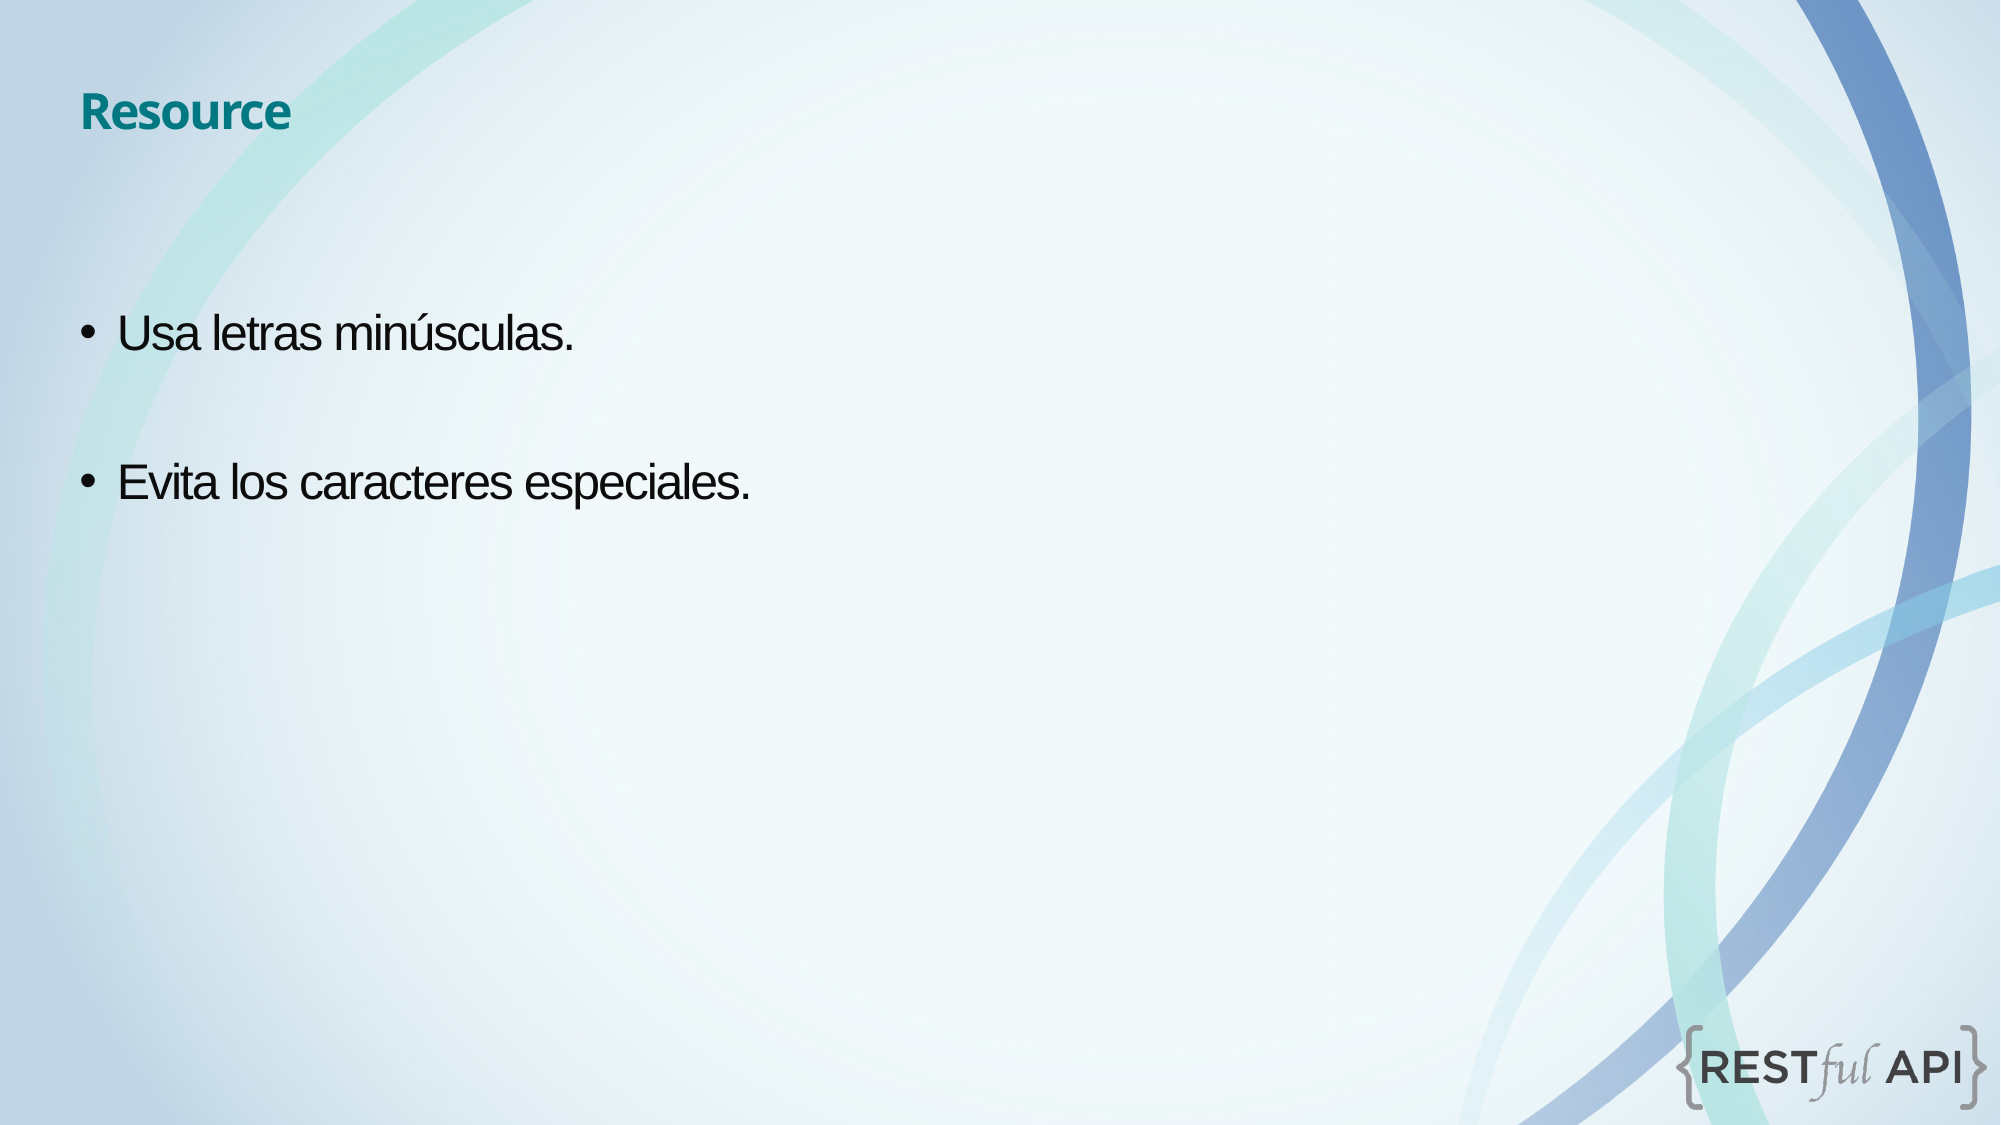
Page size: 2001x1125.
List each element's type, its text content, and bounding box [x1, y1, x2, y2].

title Resource [71, 78, 1088, 297]
list Usa letras minúsculas. Evita los caracteres especiales. [71, 298, 1798, 1014]
picture [0, 0, 2001, 1125]
